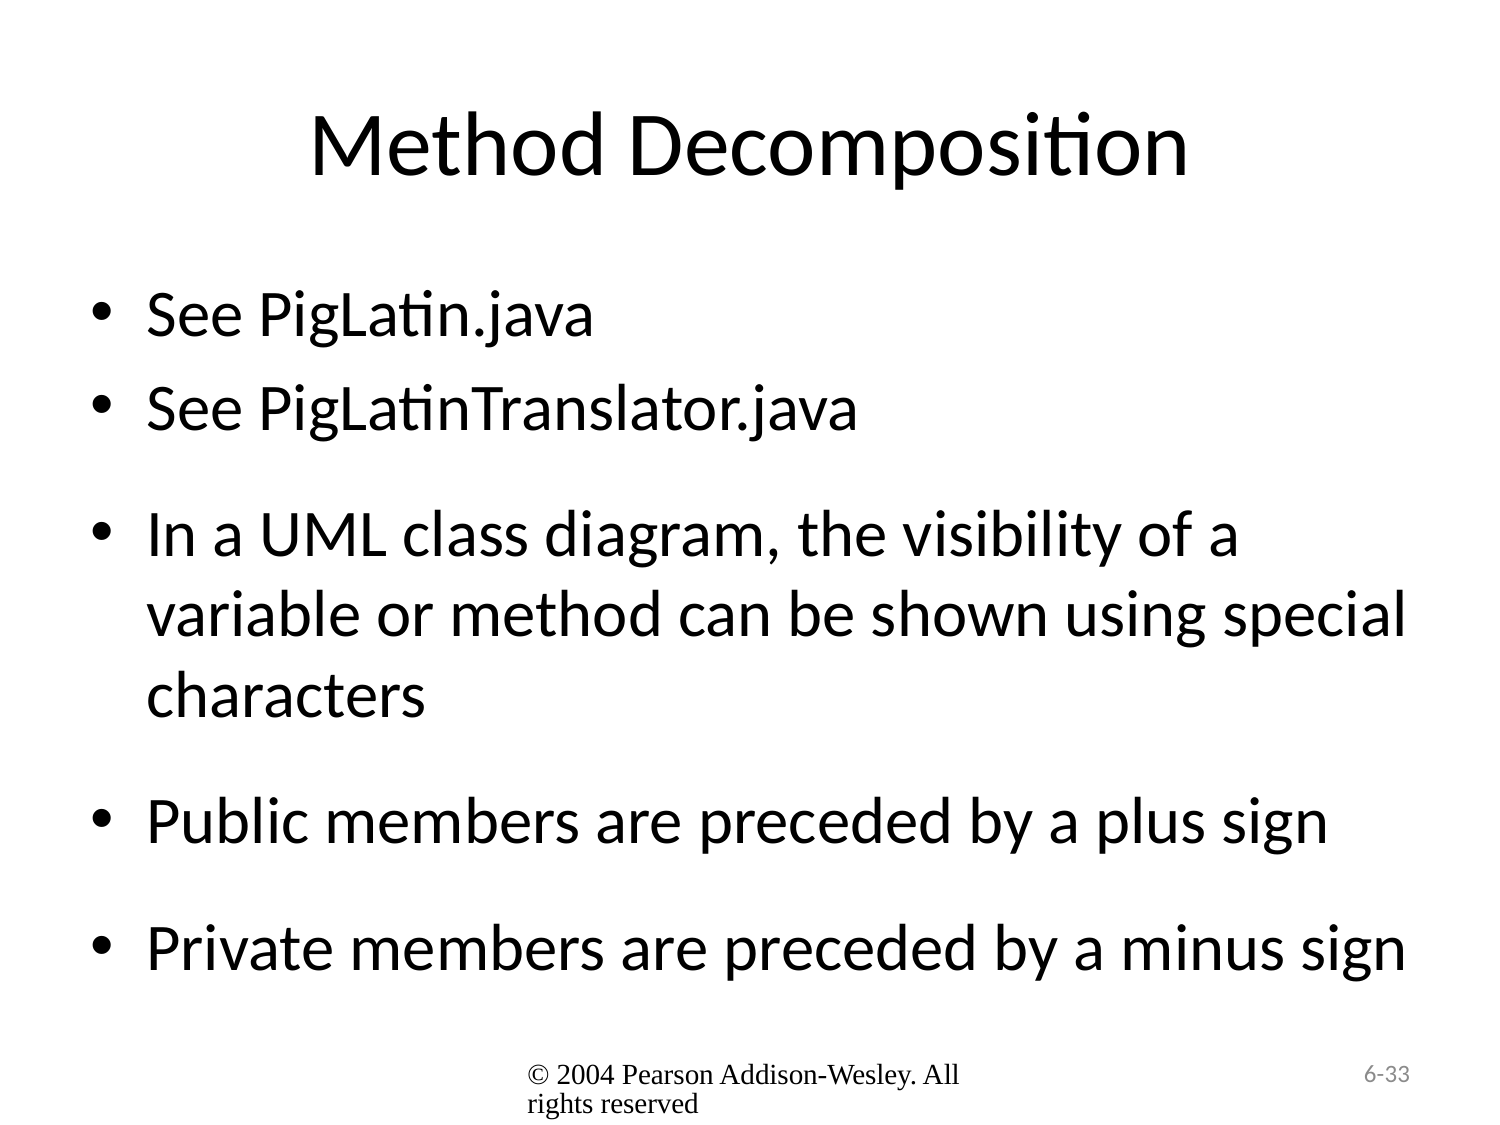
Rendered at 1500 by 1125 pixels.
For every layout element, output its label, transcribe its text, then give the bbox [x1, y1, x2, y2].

list See PigLatin.java See PigLatinTranslator.java In a UML class diagram, the visibility of a variable or method can be shown using special characters Public members are preceded by a plus sign Private members are preceded by a minus sign [75, 262, 1425, 1005]
slide_number 6-33 [1074, 1042, 1425, 1103]
footer © 2004 Pearson Addison-Wesley. All rights reserved [512, 1042, 988, 1103]
title Method Decomposition [75, 45, 1425, 233]
